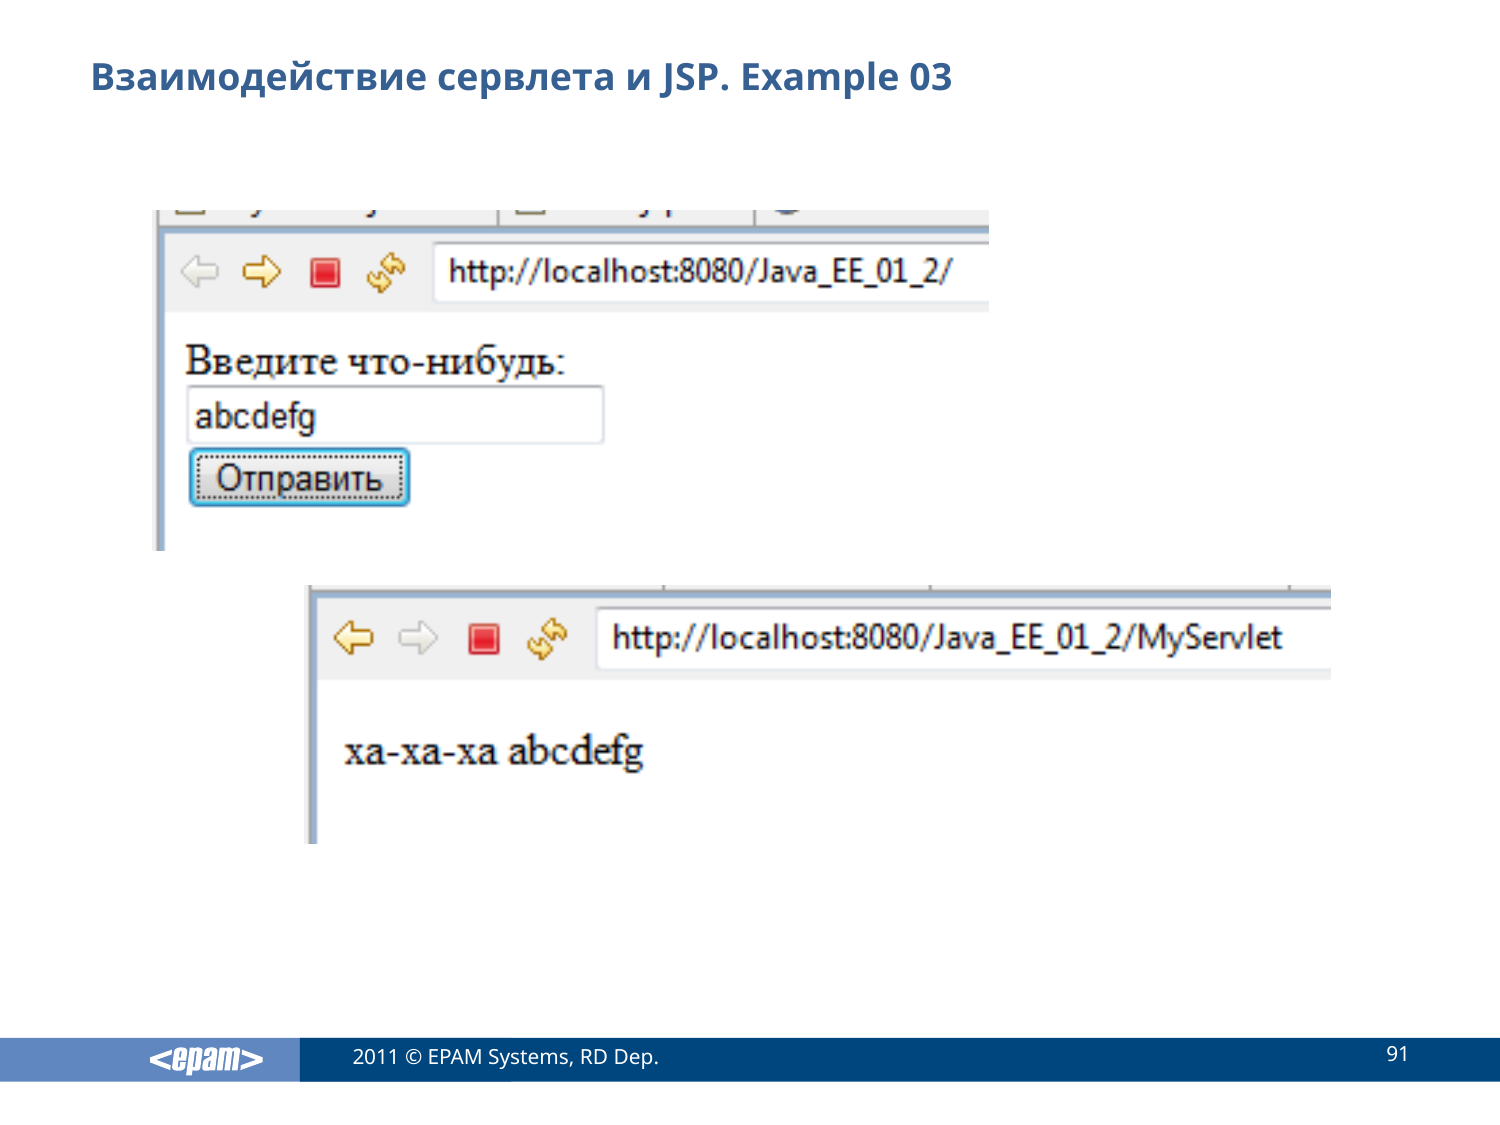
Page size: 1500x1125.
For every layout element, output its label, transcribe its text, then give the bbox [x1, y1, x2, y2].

picture [304, 585, 1331, 844]
footer 2011 © EPAM Systems, RD Dep. [337, 1028, 738, 1088]
slide_number 91 [1262, 1025, 1425, 1085]
title Взаимодействие сервлета и JSP. Example 03 [75, 45, 1425, 163]
picture [152, 210, 989, 552]
